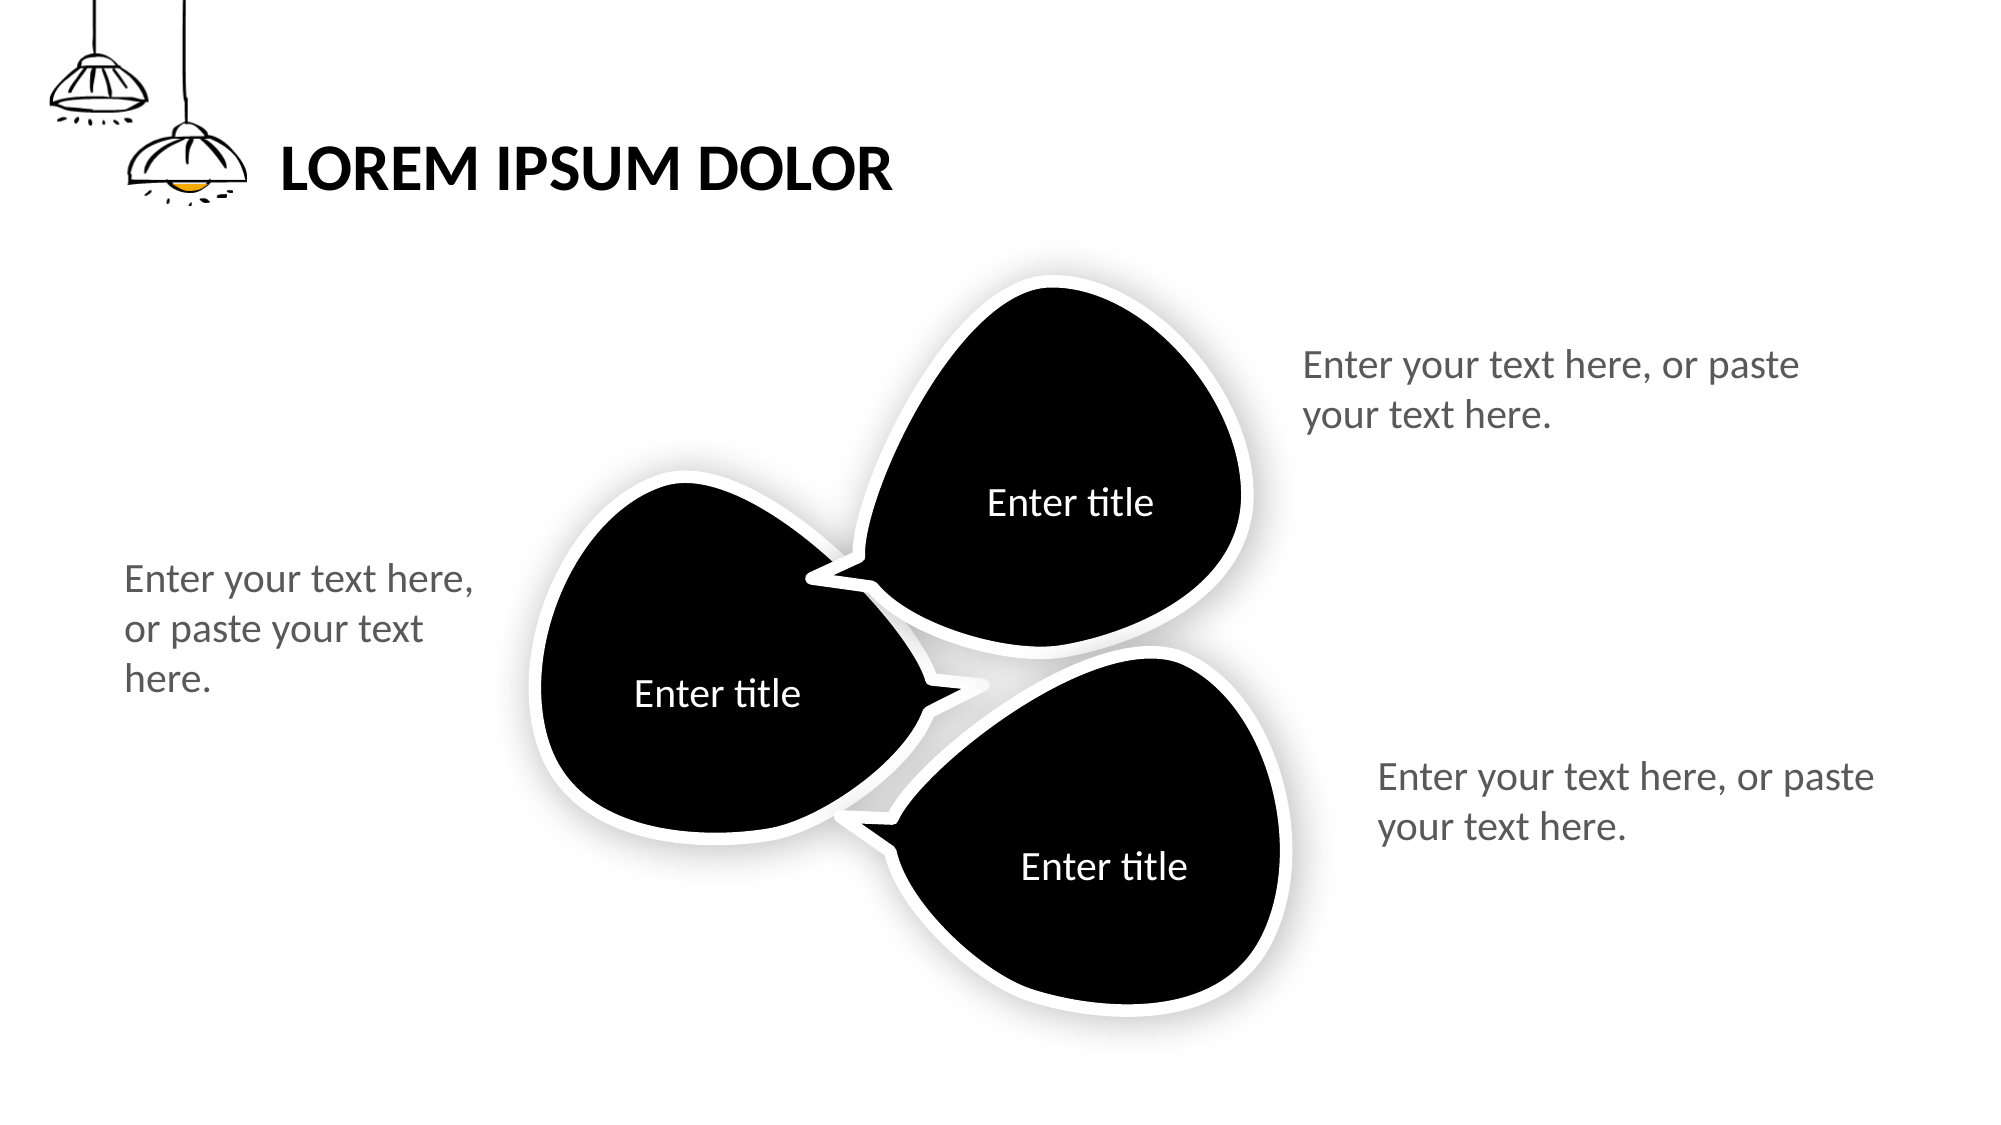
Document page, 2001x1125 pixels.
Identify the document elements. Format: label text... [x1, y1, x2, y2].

picture [49, 0, 247, 206]
text_box Enter title [811, 281, 1248, 653]
text_box Enter your text here, or paste your text here. [109, 376, 495, 940]
text_box Enter your text here, or paste your text here. [1362, 723, 1950, 940]
text_box Enter title [840, 652, 1287, 1011]
text_box Enter your text here, or paste your text here. [1287, 311, 1875, 528]
title LOREM IPSUM DOLOR [265, 100, 1876, 238]
text_box Enter title [534, 476, 984, 839]
